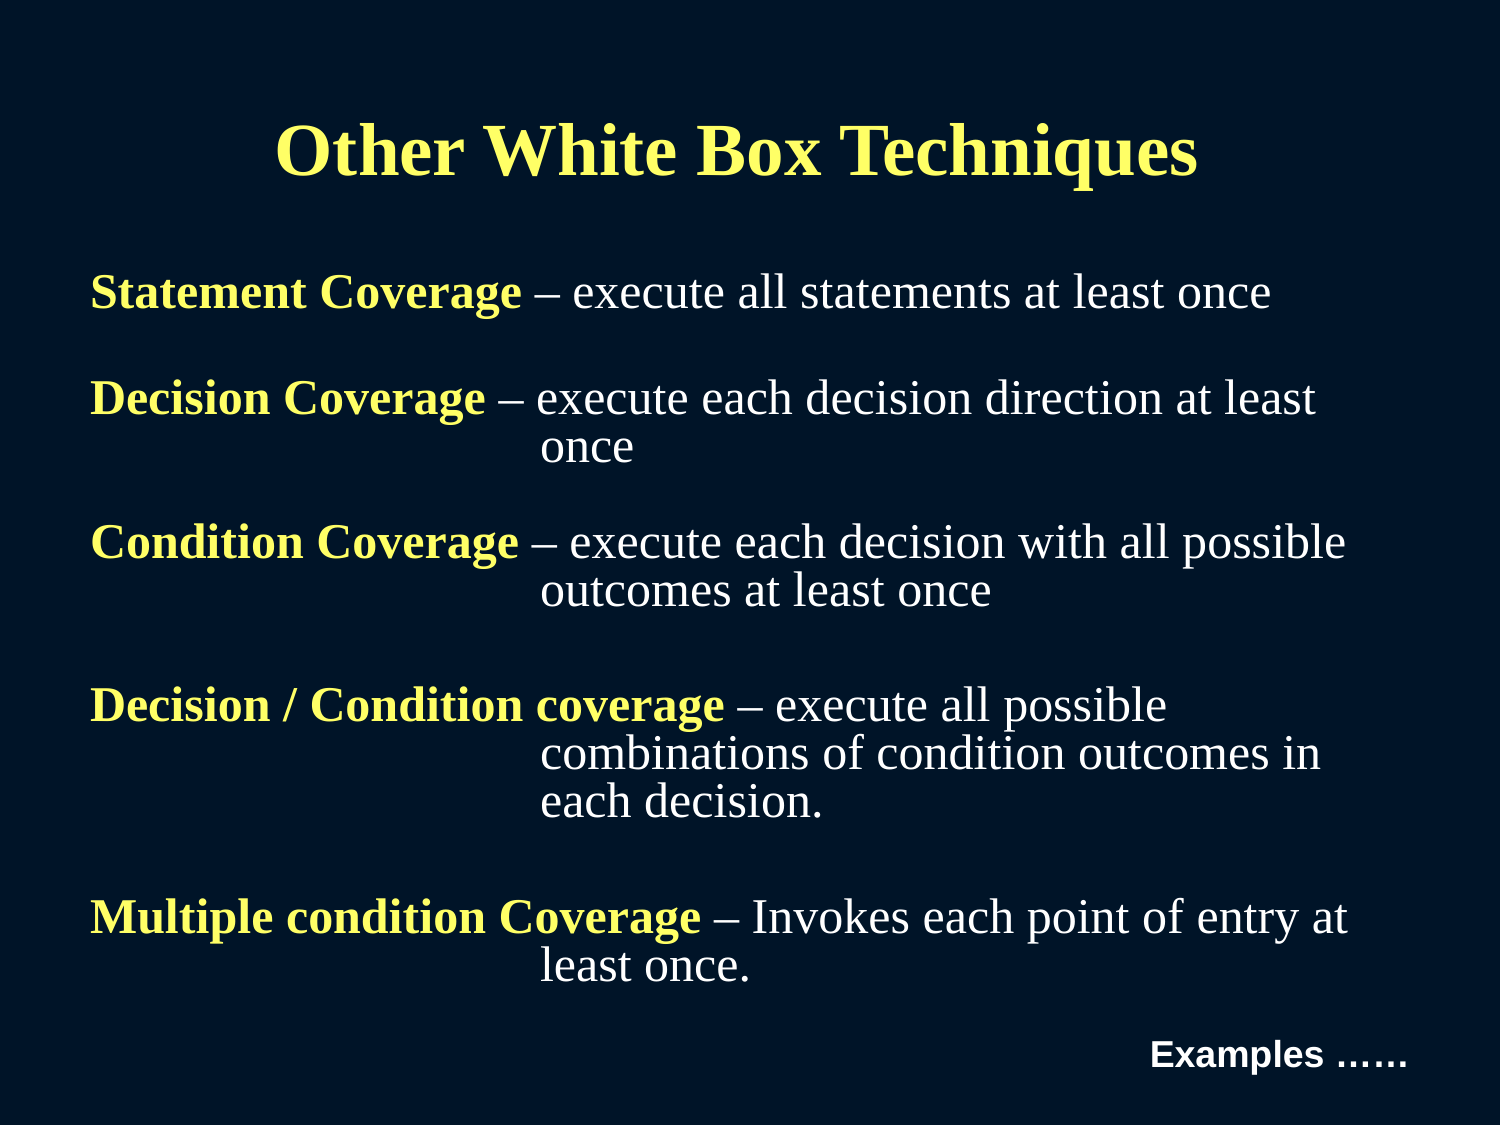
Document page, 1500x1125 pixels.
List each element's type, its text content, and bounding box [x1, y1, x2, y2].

list Statement Coverage – execute all statements at least once Decision Coverage – execute each decision direction at least once Condition Coverage – execute each decision with all possible outcomes at least once Decision / Condition coverage – execute all possible combinations of condition outcomes in each decision. Multiple condition Coverage – Invokes each point of entry at least once. Examples …… [75, 262, 1425, 850]
title Other White Box Techniques [75, 45, 1425, 233]
